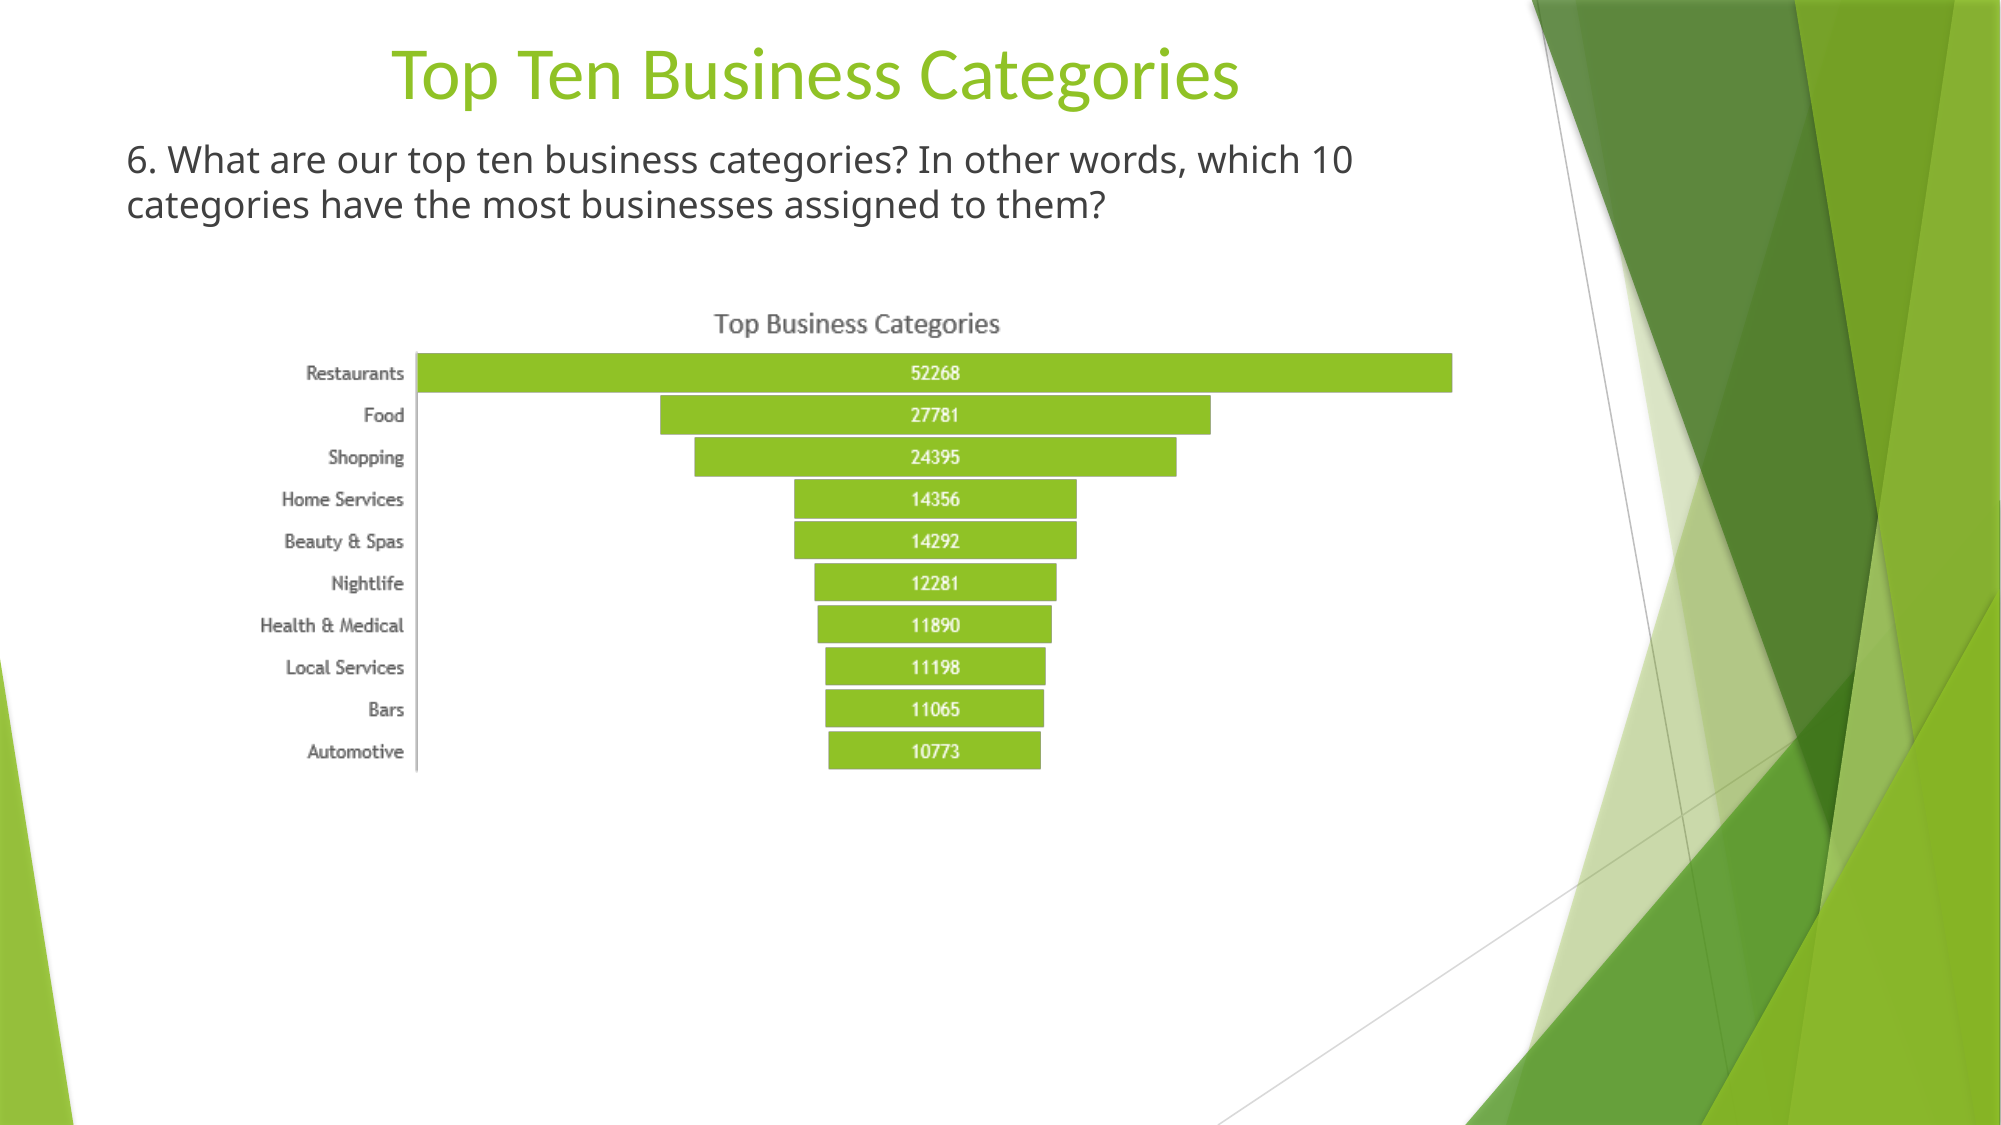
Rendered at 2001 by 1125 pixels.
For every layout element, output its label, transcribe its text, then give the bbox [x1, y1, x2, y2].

title Top Ten Business Categories [111, 17, 1522, 129]
list 6. What are our top ten business categories? In other words, which 10 categories have the most businesses assigned to them? [111, 129, 1522, 992]
picture [248, 296, 1471, 788]
